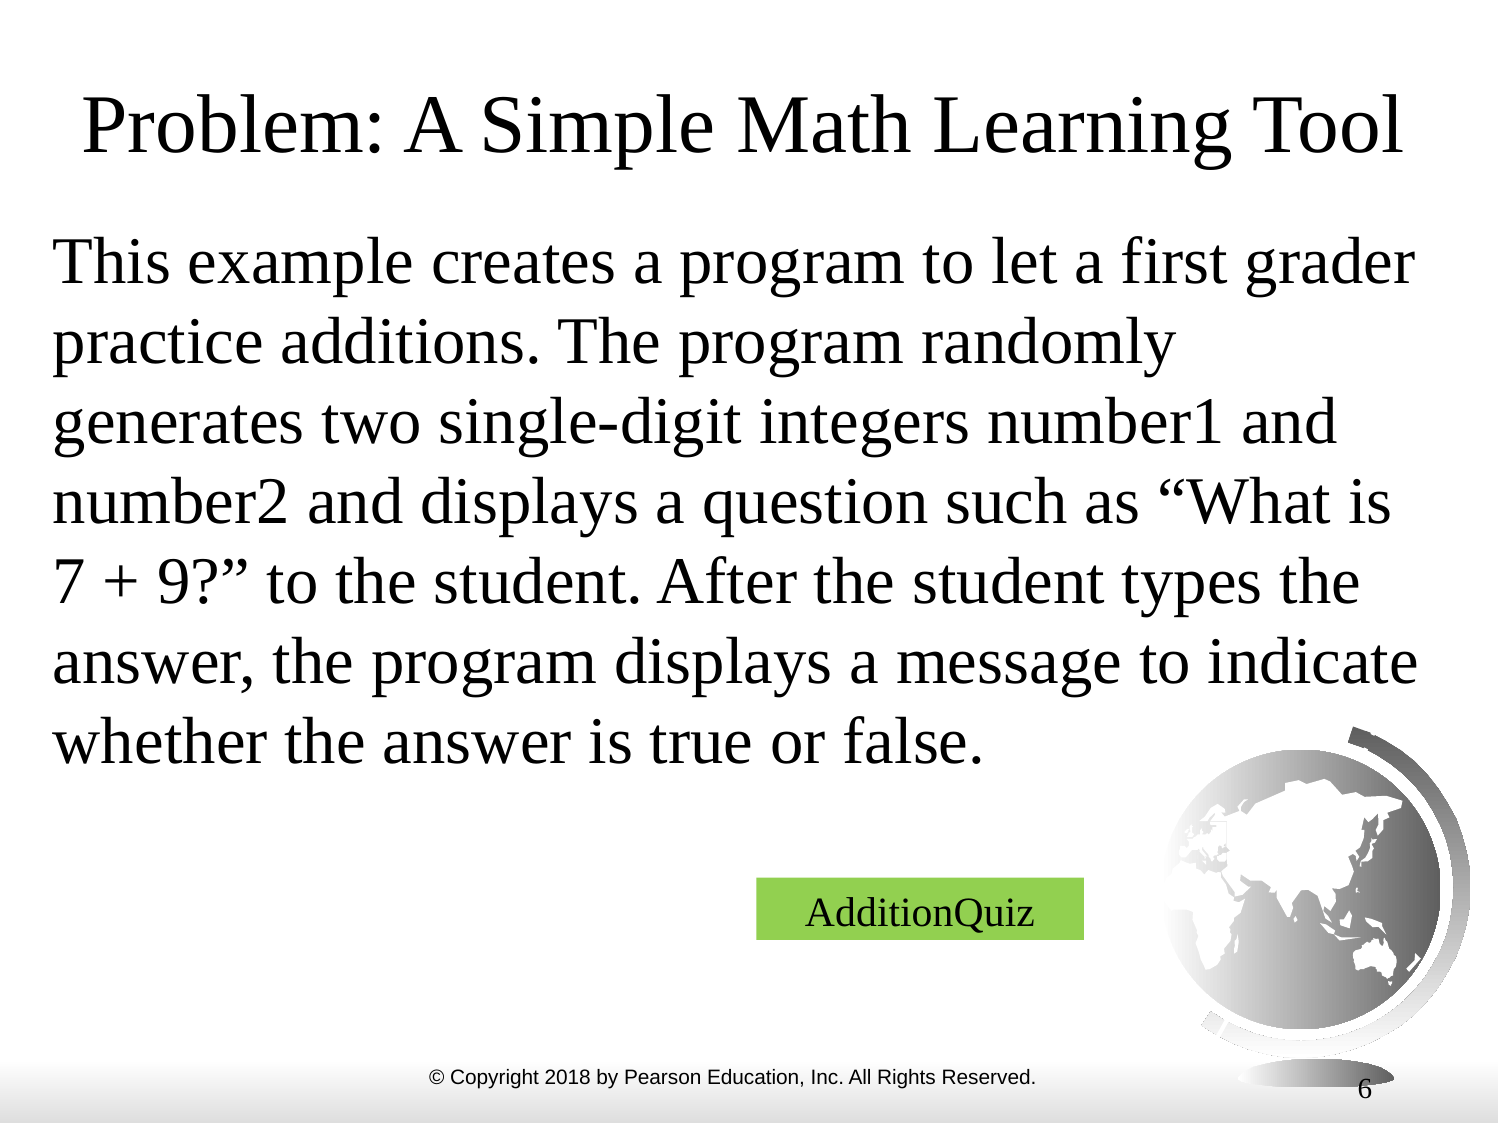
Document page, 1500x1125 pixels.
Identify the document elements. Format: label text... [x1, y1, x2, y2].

slide_number 6 [1074, 1049, 1388, 1125]
text_box This example creates a program to let a first grader practice additions. The program randomly generates two single-digit integers number1 and number2 and displays a question such as “What is 7 + 9?” to the student. After the student types the answer, the program displays a message to indicate whether the answer is true or false. [37, 209, 1450, 785]
title Problem: A Simple Math Learning Tool [50, 50, 1438, 188]
text_box AdditionQuiz [756, 877, 1084, 940]
